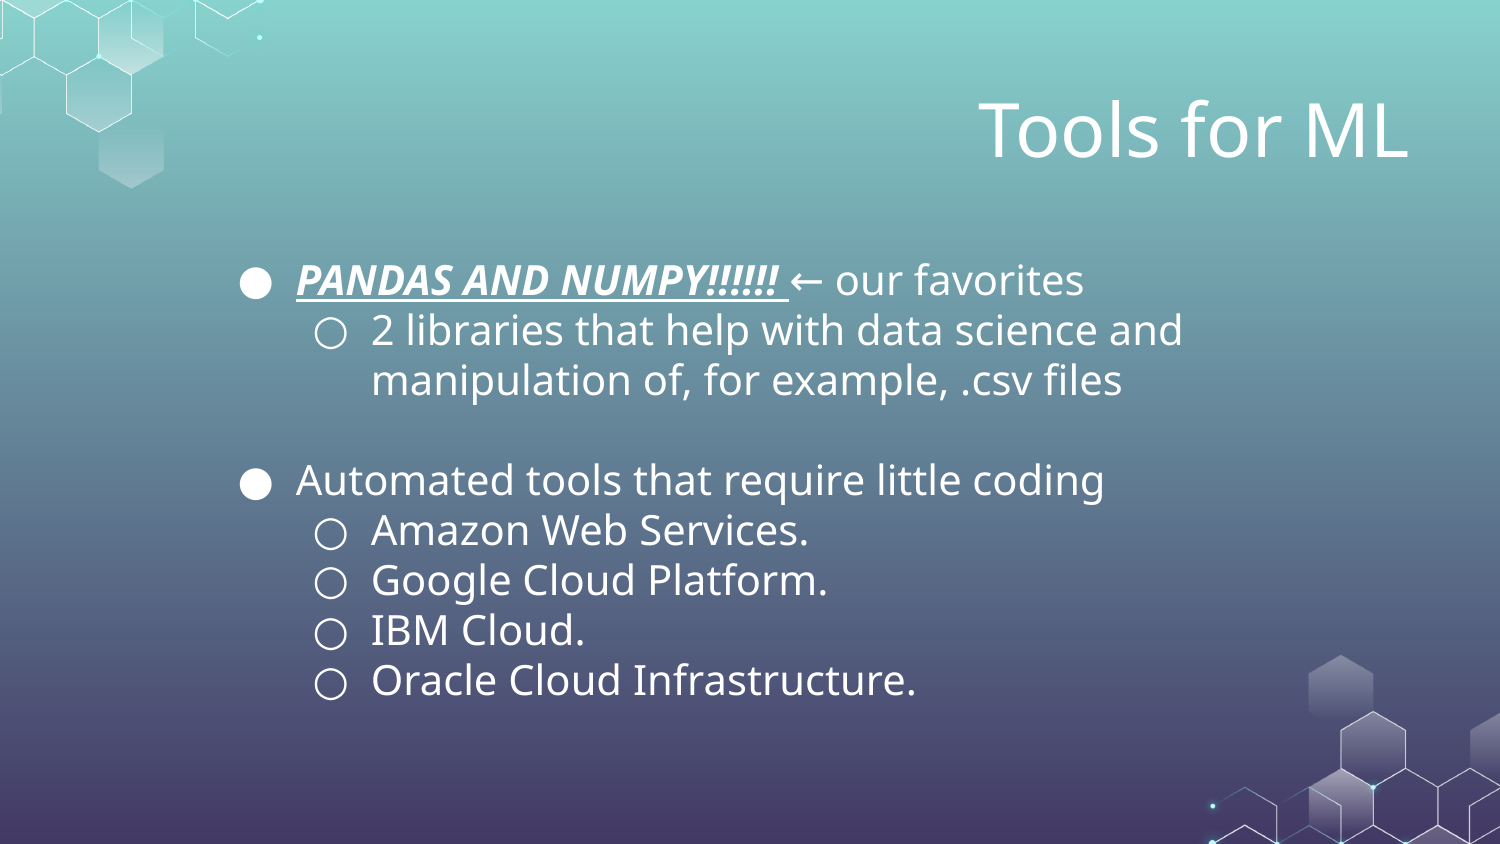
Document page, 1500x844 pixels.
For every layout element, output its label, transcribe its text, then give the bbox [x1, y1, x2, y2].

title Tools for ML [82, 72, 1426, 183]
picture [1190, 655, 1500, 844]
subtitle PANDAS AND NUMPY!!!!!! ← our favorites 2 libraries that help with data science and manipulation of, for example, .csv files Automated tools that require little coding Amazon Web Services. Google Cloud Platform. IBM Cloud. Oracle Cloud Infrastructure. [205, 238, 1295, 771]
picture [0, 0, 283, 189]
